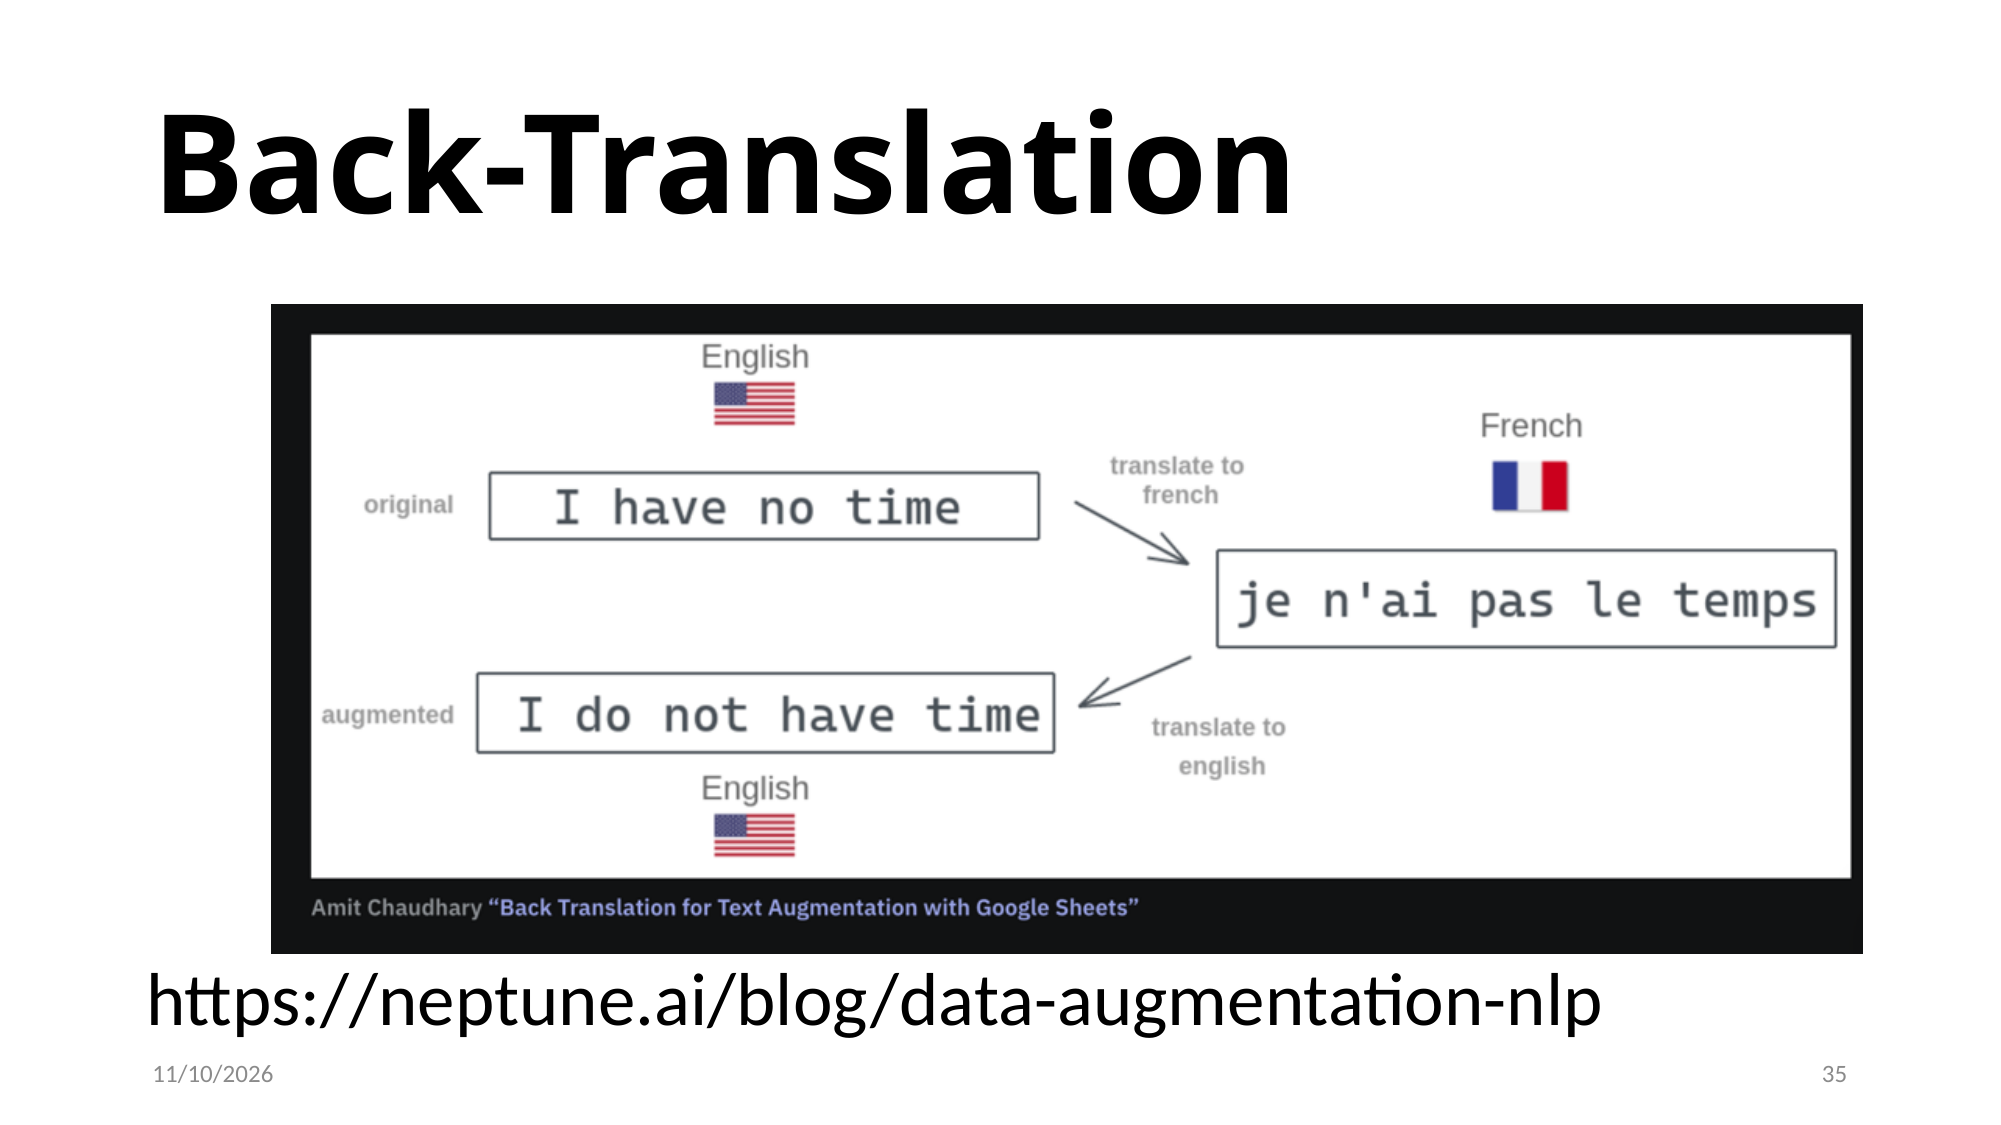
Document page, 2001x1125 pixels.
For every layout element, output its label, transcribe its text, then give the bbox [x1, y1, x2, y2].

text_box https://neptune.ai/blog/data-augmentation-nlp [131, 953, 1658, 1100]
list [271, 304, 1863, 954]
slide_number 35 [1412, 1042, 1863, 1103]
title Back-Translation [137, 59, 1863, 278]
